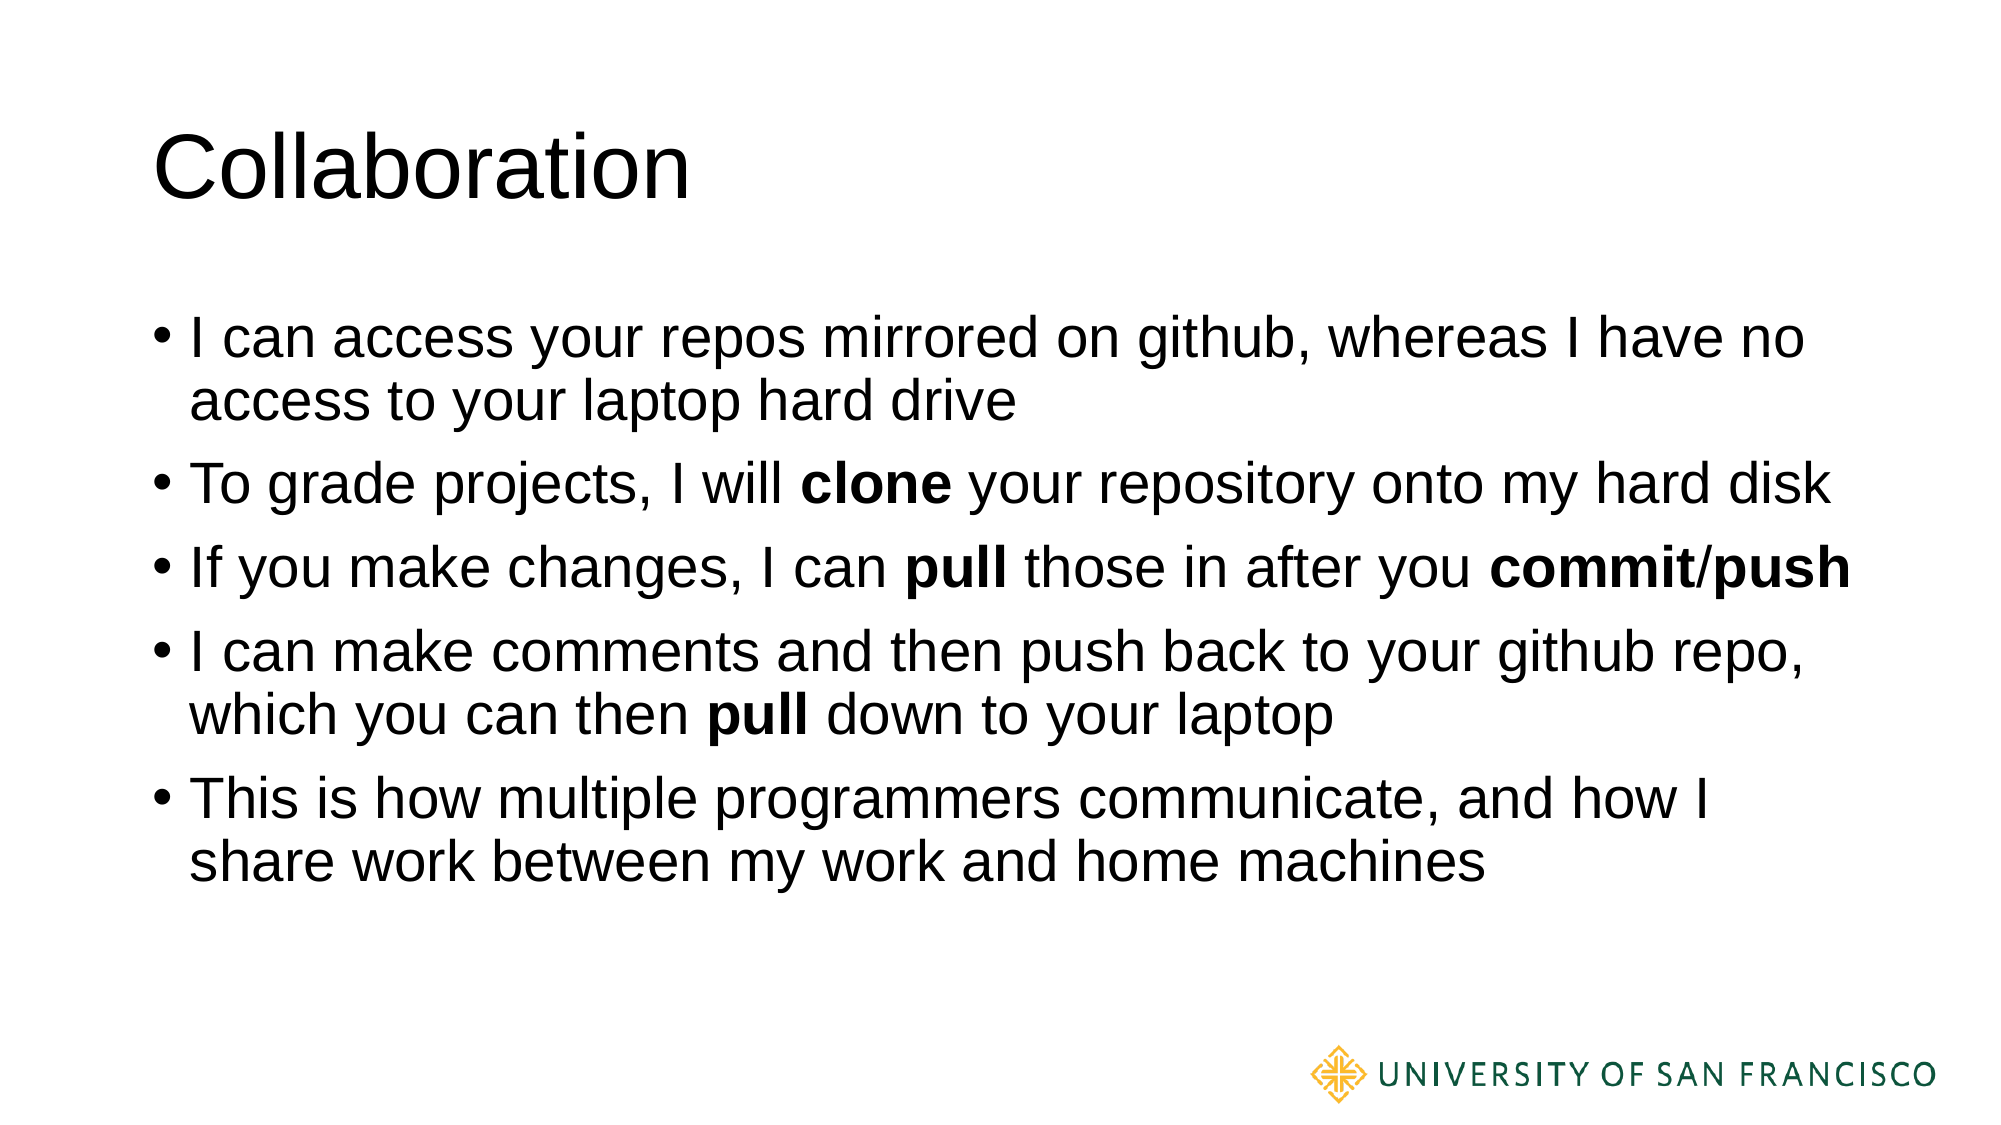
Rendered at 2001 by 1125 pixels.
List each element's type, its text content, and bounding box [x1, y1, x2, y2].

title Collaboration [137, 59, 1863, 278]
list I can access your repos mirrored on github, whereas I have no access to your laptop hard drive To grade projects, I will clone your repository onto my hard disk If you make changes, I can pull those in after you commit/push I can make comments and then push back to your github repo, which you can then pull down to your laptop This is how multiple programmers communicate, and how I share work between my work and home machines [137, 299, 1875, 1014]
